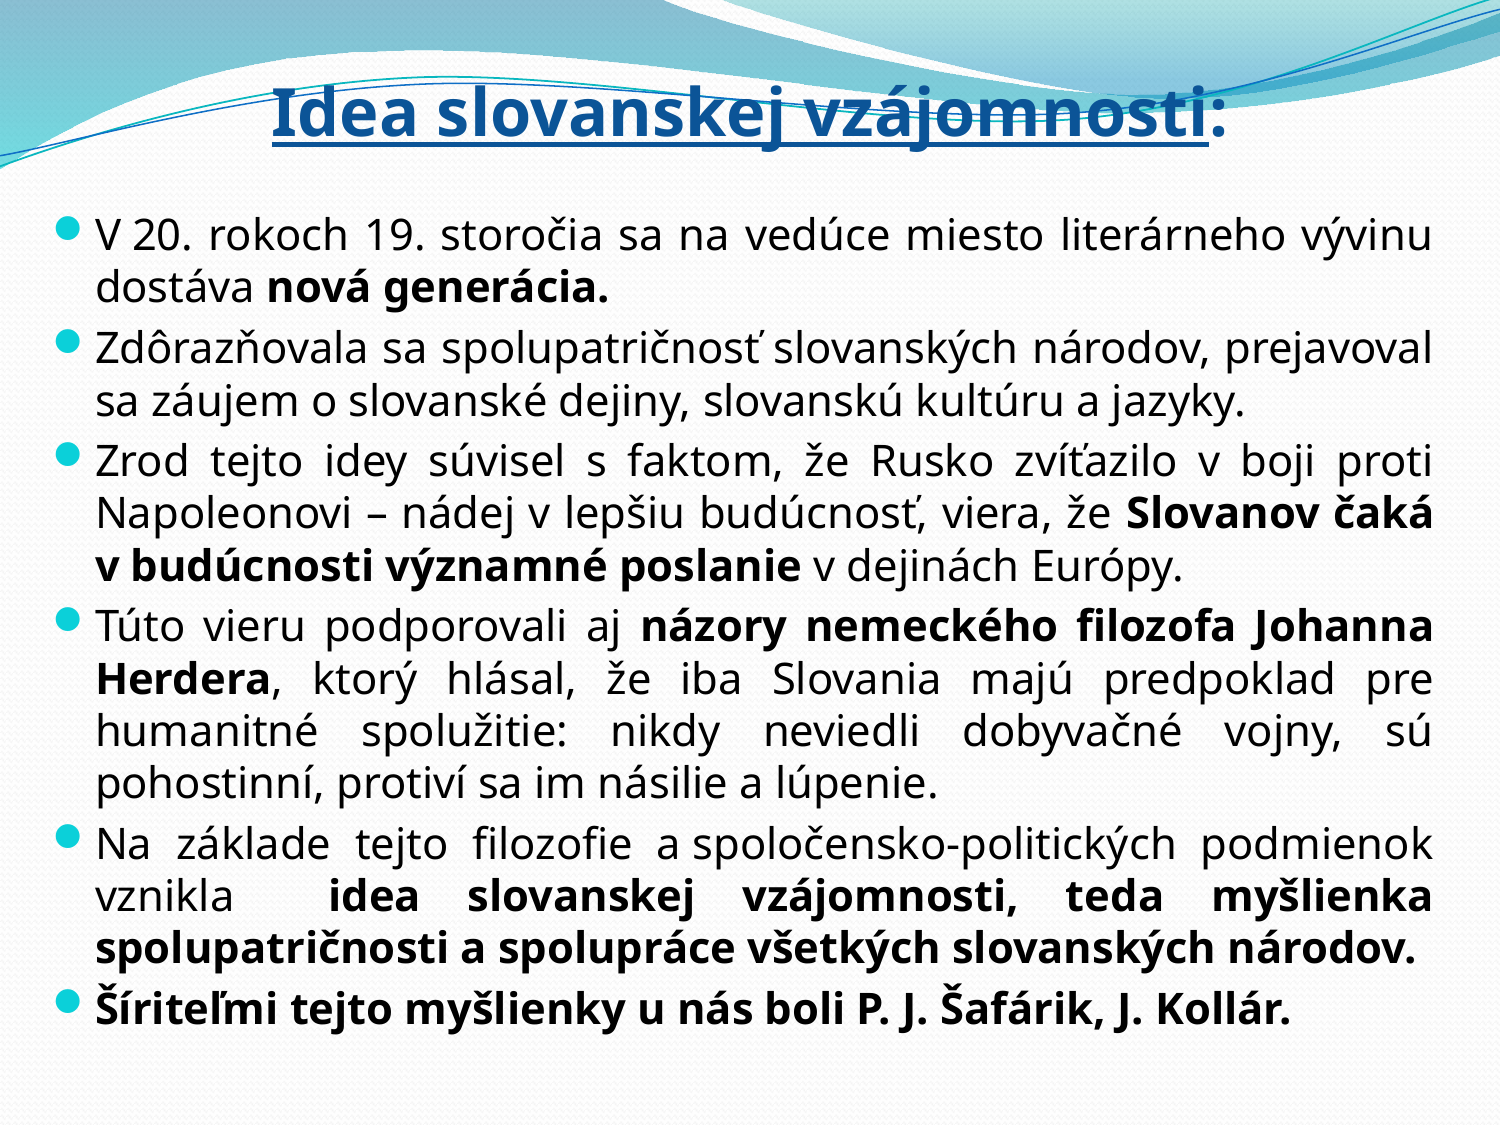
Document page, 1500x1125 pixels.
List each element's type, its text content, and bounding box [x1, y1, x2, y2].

list V 20. rokoch 19. storočia sa na vedúce miesto literárneho vývinu dostáva nová generácia. Zdôrazňovala sa spolupatričnosť slovanských národov, prejavoval sa záujem o slovanské dejiny, slovanskú kultúru a jazyky. Zrod tejto idey súvisel s faktom, že Rusko zvíťazilo v boji proti Napoleonovi – nádej v lepšiu budúcnosť, viera, že Slovanov čaká v budúcnosti významné poslanie v dejinách Európy. Túto vieru podporovali aj názory nemeckého filozofa Johanna Herdera, ktorý hlásal, že iba Slovania majú predpoklad pre humanitné spolužitie: nikdy neviedli dobyvačné vojny, sú pohostinní, protiví sa im násilie a lúpenie. Na základe tejto filozofie a spoločensko-politických podmienok vznikla idea slovanskej vzájomnosti, teda myšlienka spolupatričnosti a spolupráce všetkých slovanských národov. Šíriteľmi tejto myšlienky u nás boli P. J. Šafárik, J. Kollár. [37, 200, 1450, 1088]
title Idea slovanskej vzájomnosti: [0, 62, 1500, 150]
